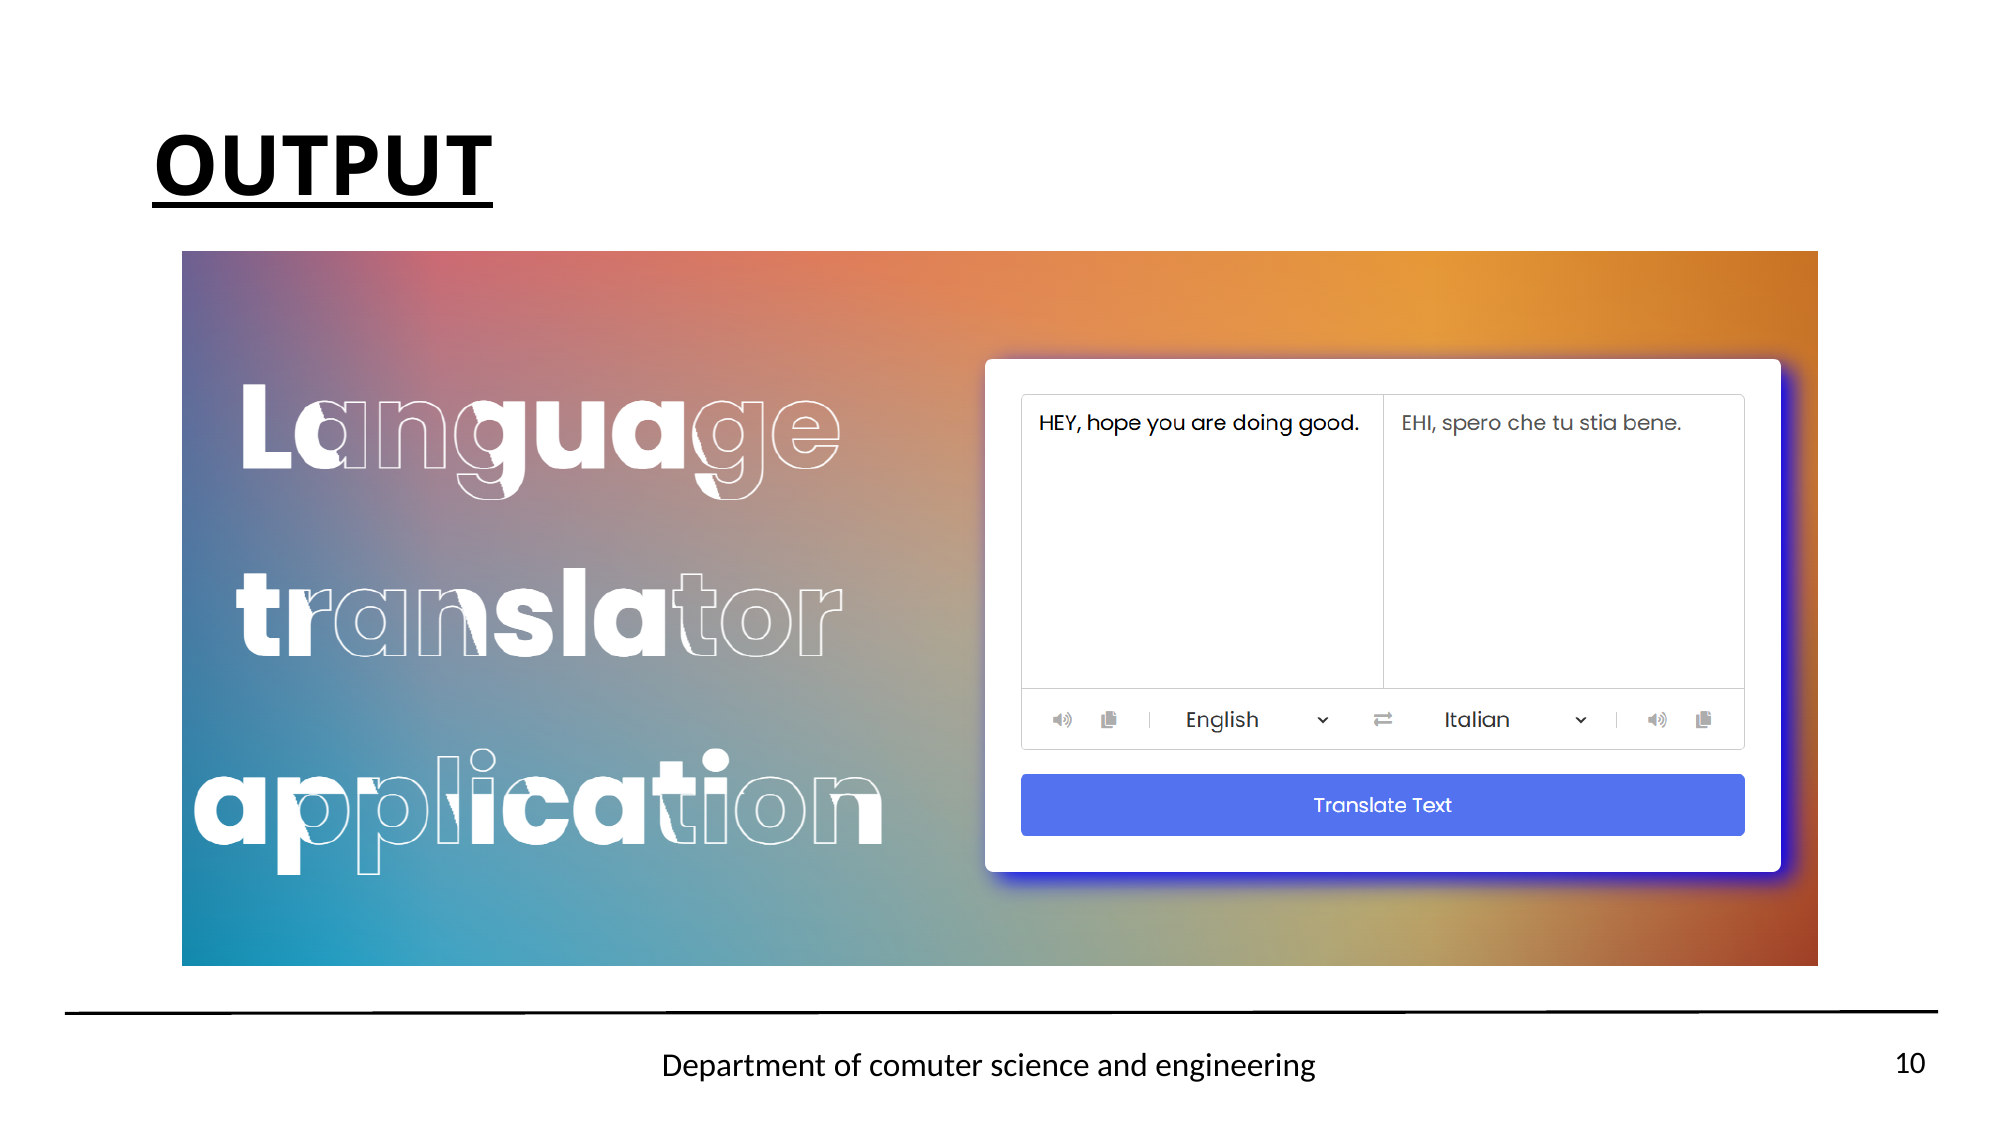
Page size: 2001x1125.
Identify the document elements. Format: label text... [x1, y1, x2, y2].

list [182, 251, 1818, 966]
text_box Department of comuter science and engineering [647, 1035, 1357, 1090]
title OUTPUT [137, 59, 1863, 278]
text_box 10 [1879, 1035, 2000, 1088]
